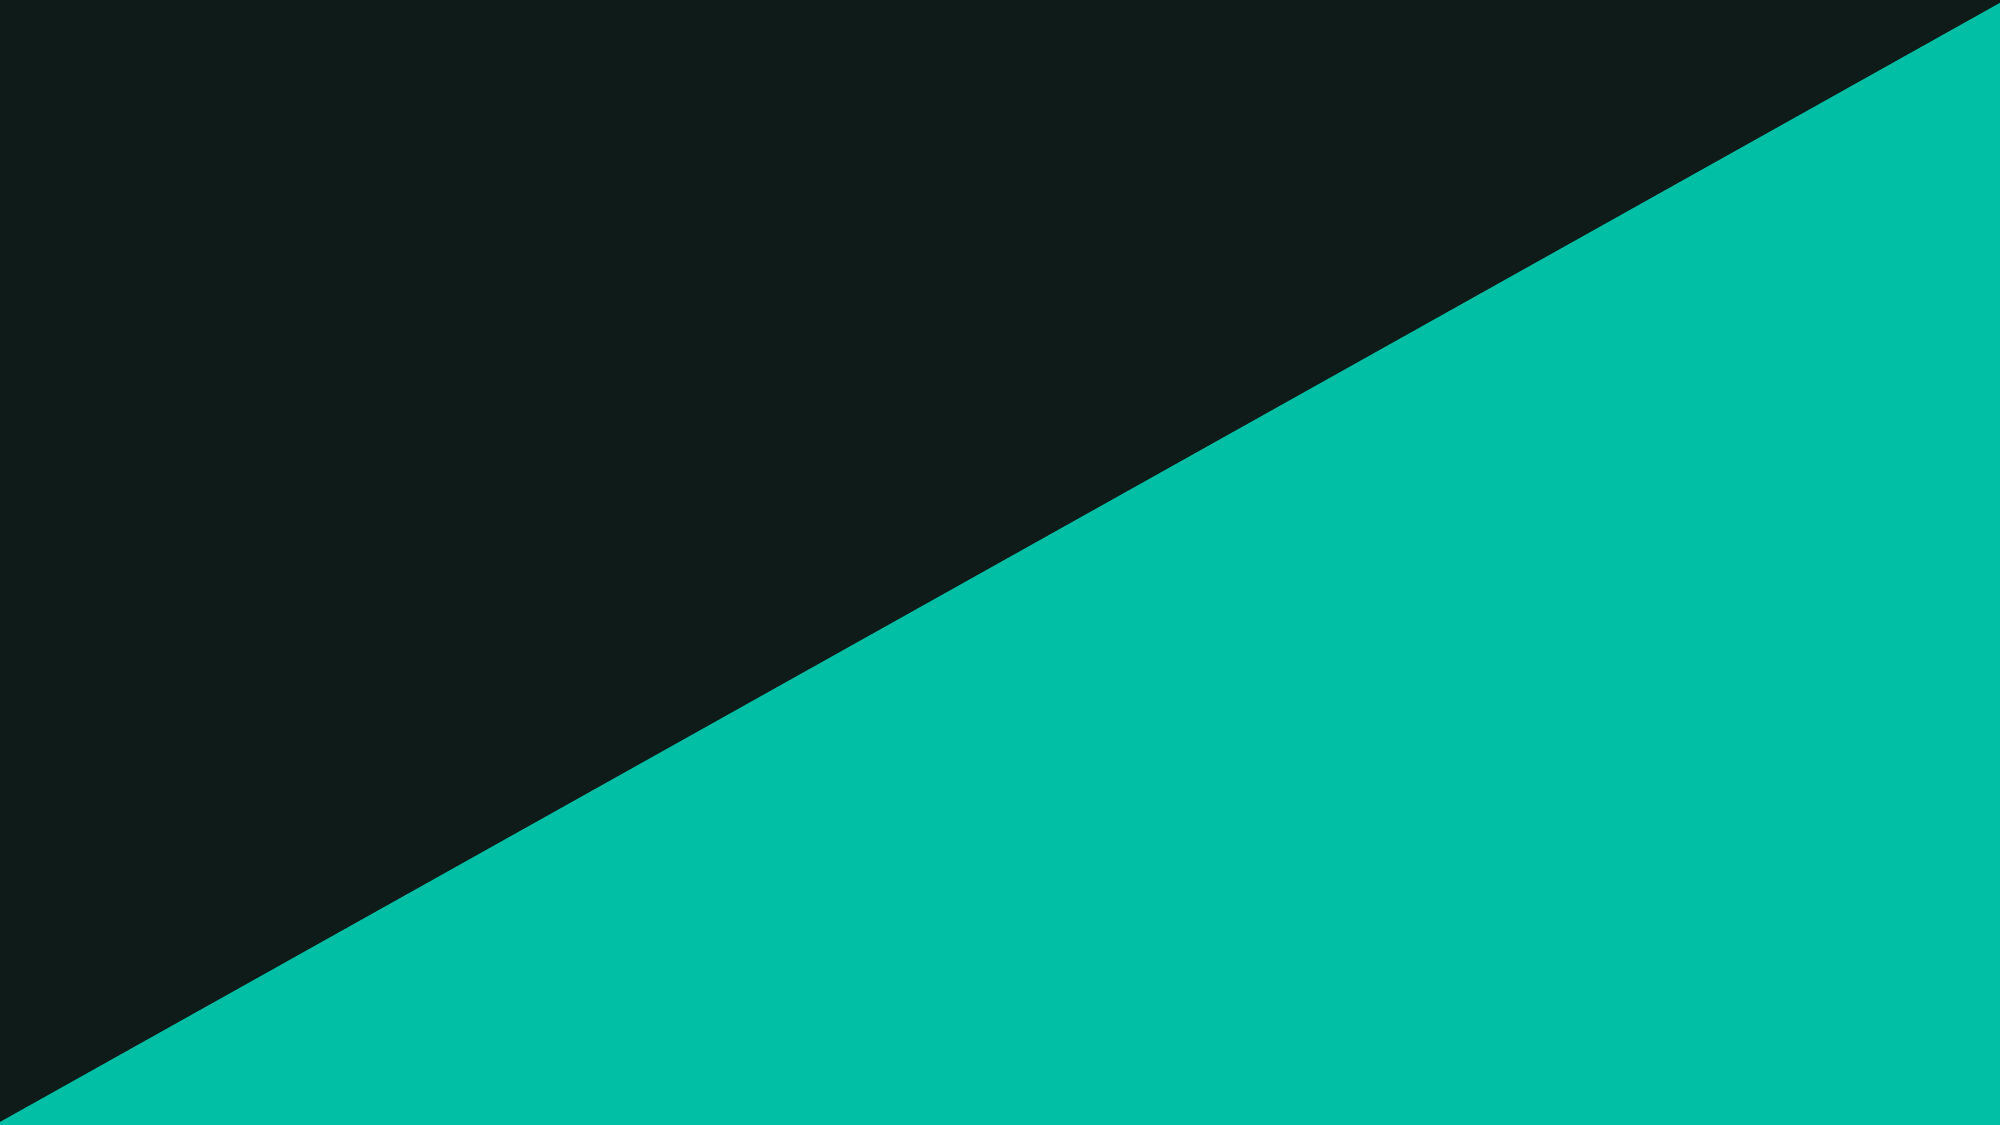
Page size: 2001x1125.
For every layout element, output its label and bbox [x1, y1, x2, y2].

text_box [0, 1, 2000, 1125]
